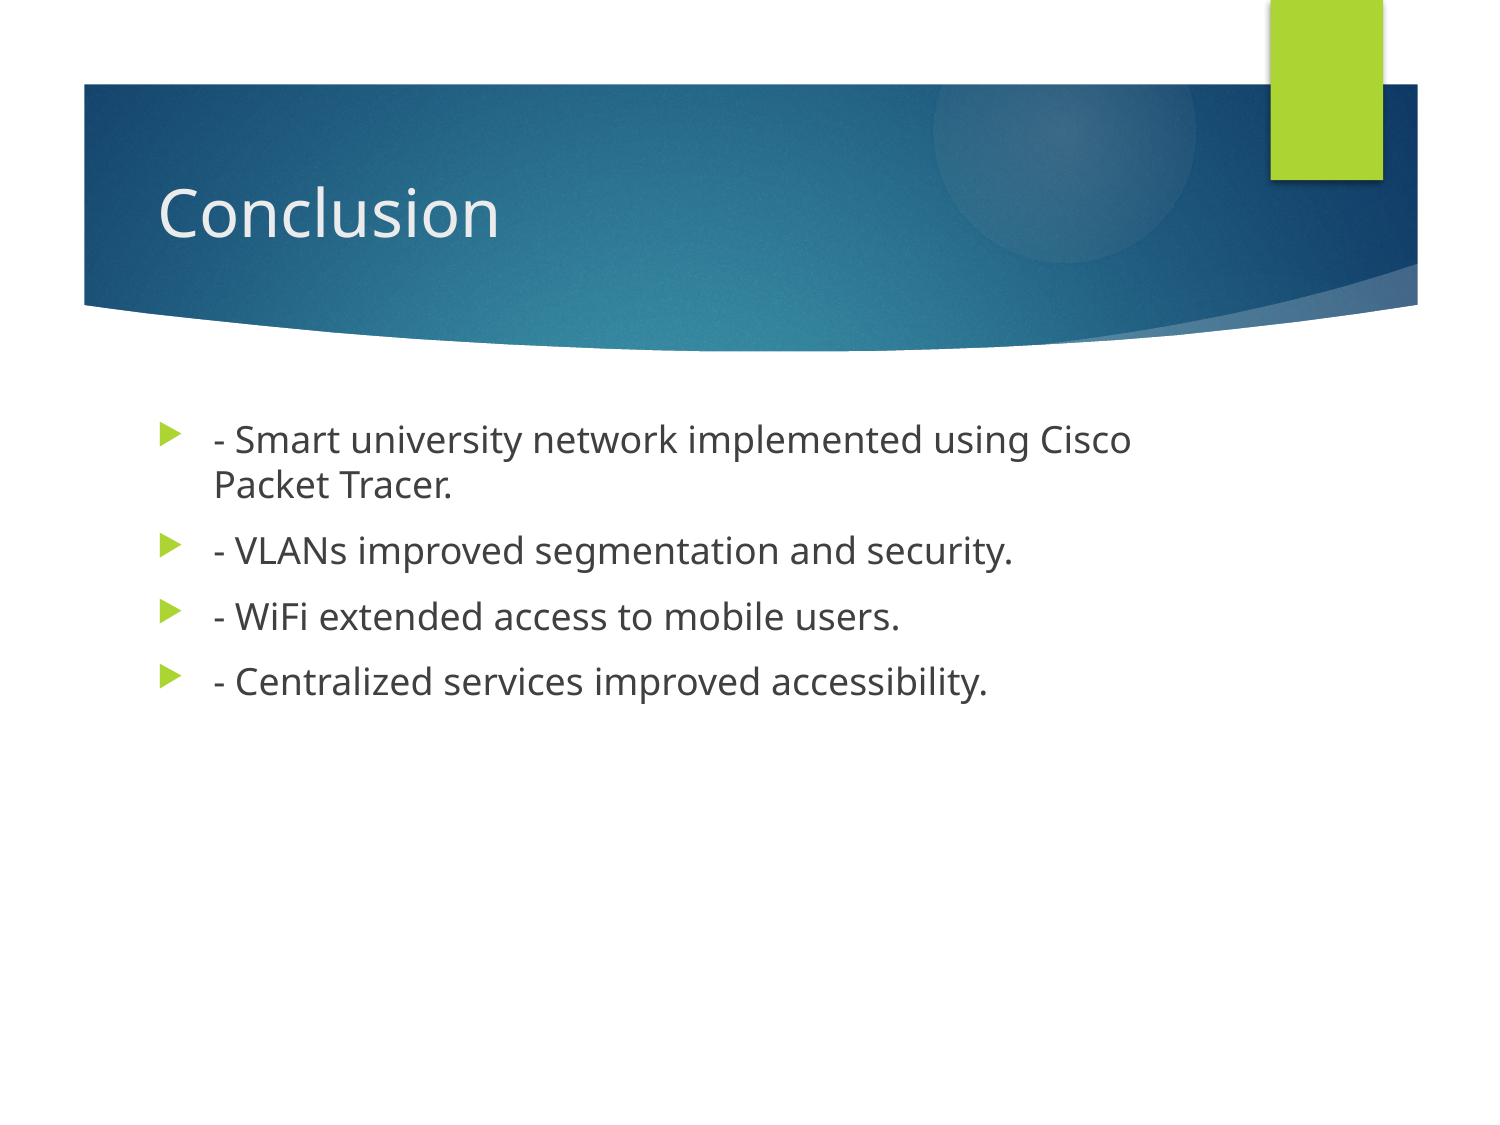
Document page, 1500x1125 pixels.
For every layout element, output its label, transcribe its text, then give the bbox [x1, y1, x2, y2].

list - Smart university network implemented using Cisco Packet Tracer. - VLANs improved segmentation and security. - WiFi extended access to mobile users. - Centralized services improved accessibility. [142, 408, 1183, 988]
title Conclusion [142, 152, 1183, 269]
